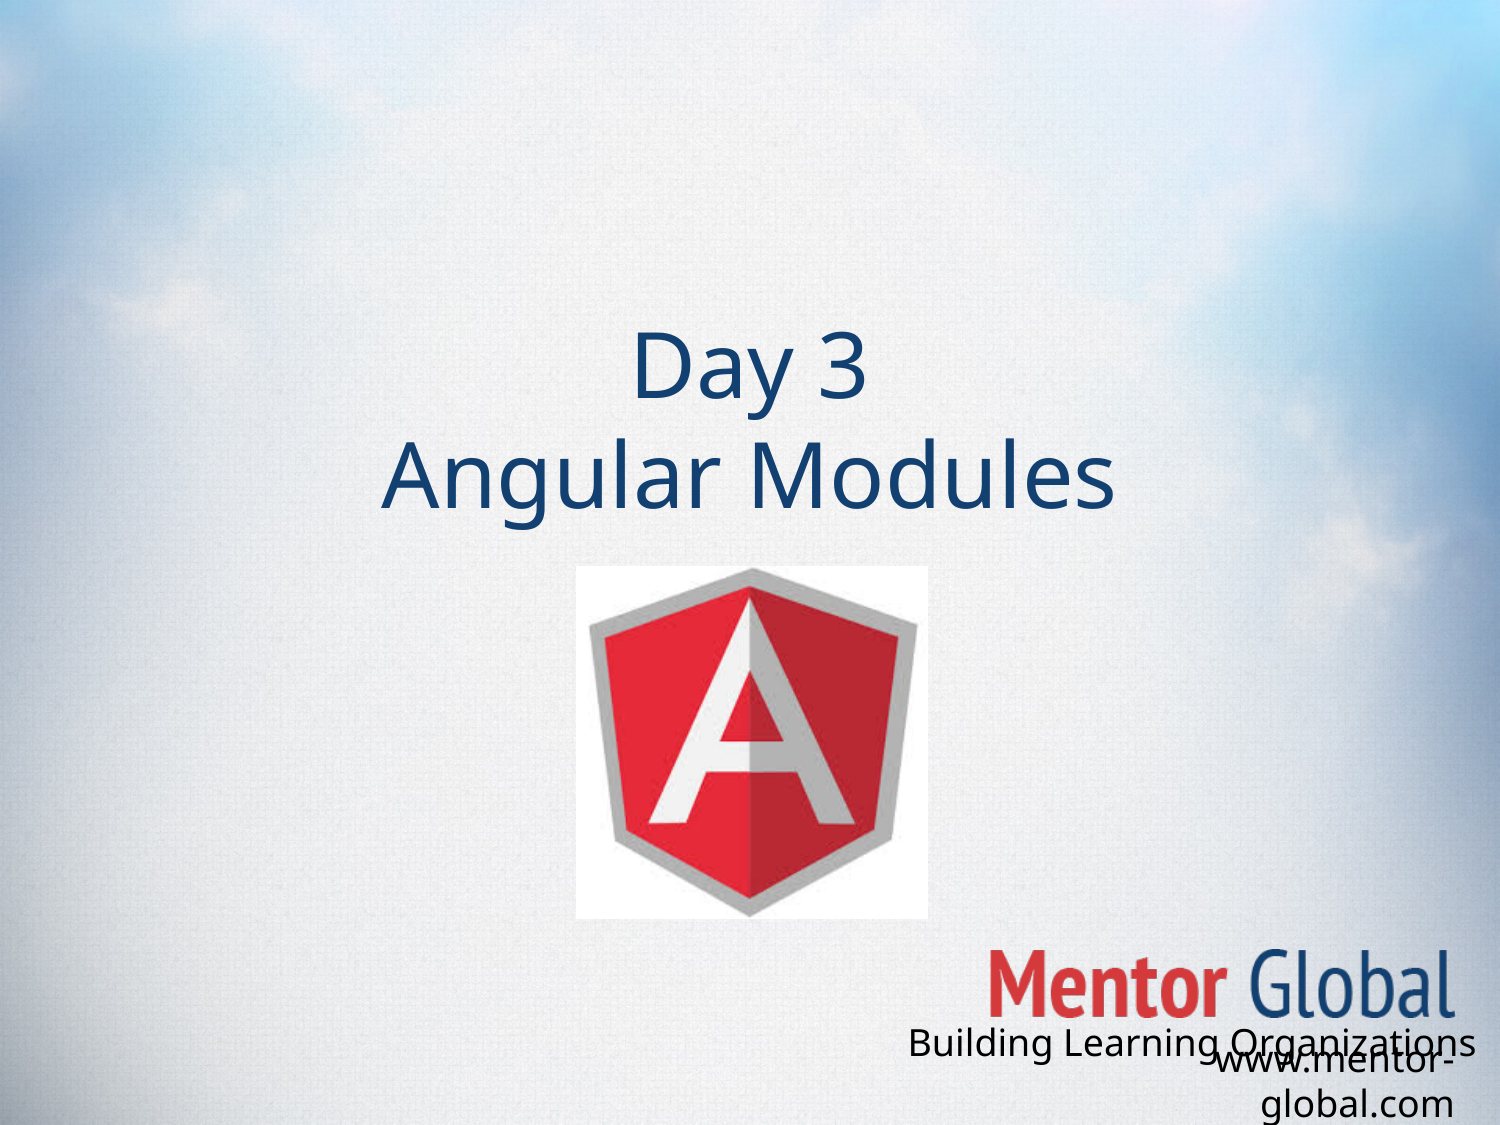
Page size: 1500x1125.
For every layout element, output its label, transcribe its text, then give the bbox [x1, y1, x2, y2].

picture [0, 0, 1500, 1125]
title Day 3 Angular Modules [75, 299, 1425, 540]
picture [1265, 1099, 1277, 1115]
